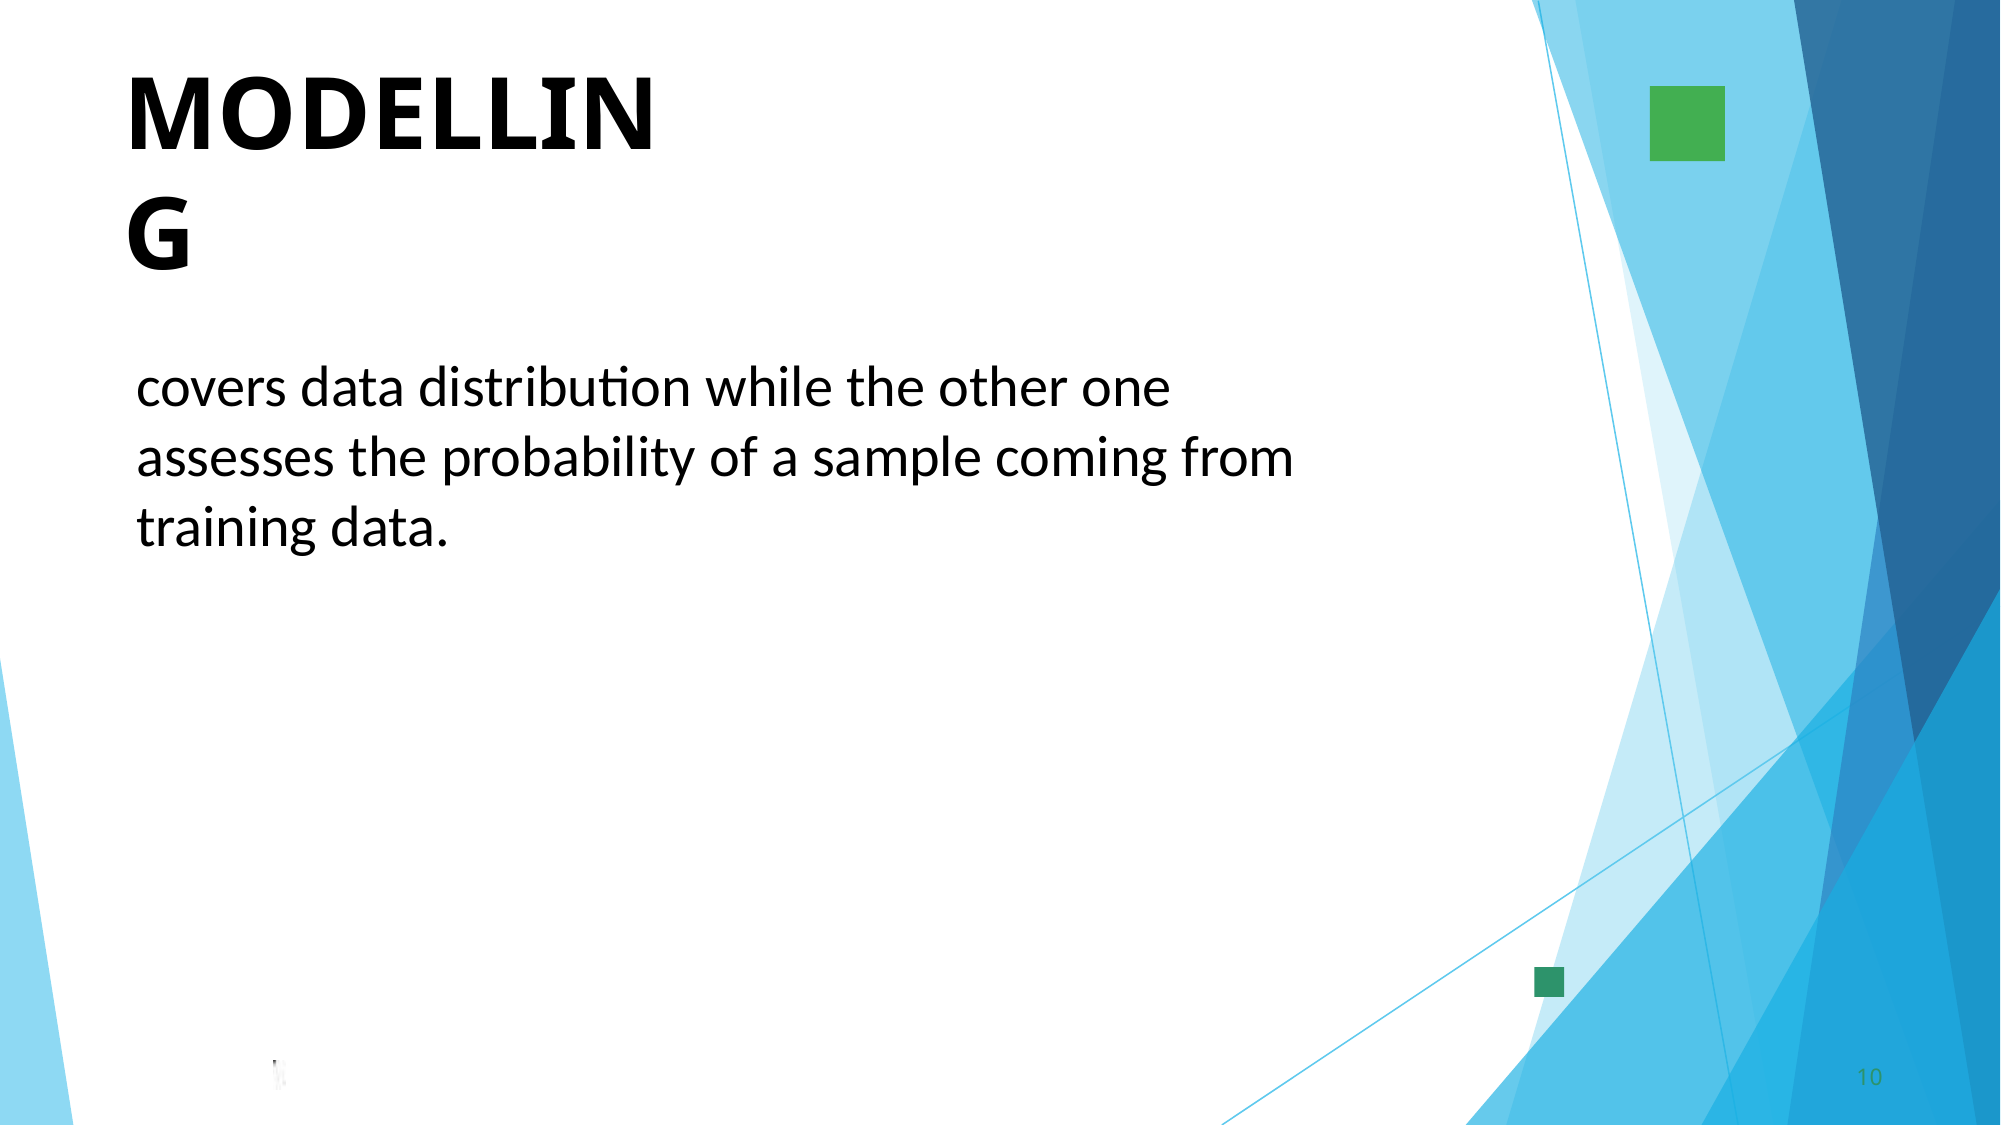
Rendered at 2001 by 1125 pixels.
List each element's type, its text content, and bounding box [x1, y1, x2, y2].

text_box MODELLING [121, 47, 664, 290]
text_box [1649, 86, 1725, 162]
text_box covers data distribution while the other one assesses the probability of a sample coming from training data. [121, 341, 1325, 566]
picture [273, 1060, 287, 1091]
text_box [1534, 967, 1565, 997]
text_box 10 [1849, 1061, 1888, 1095]
